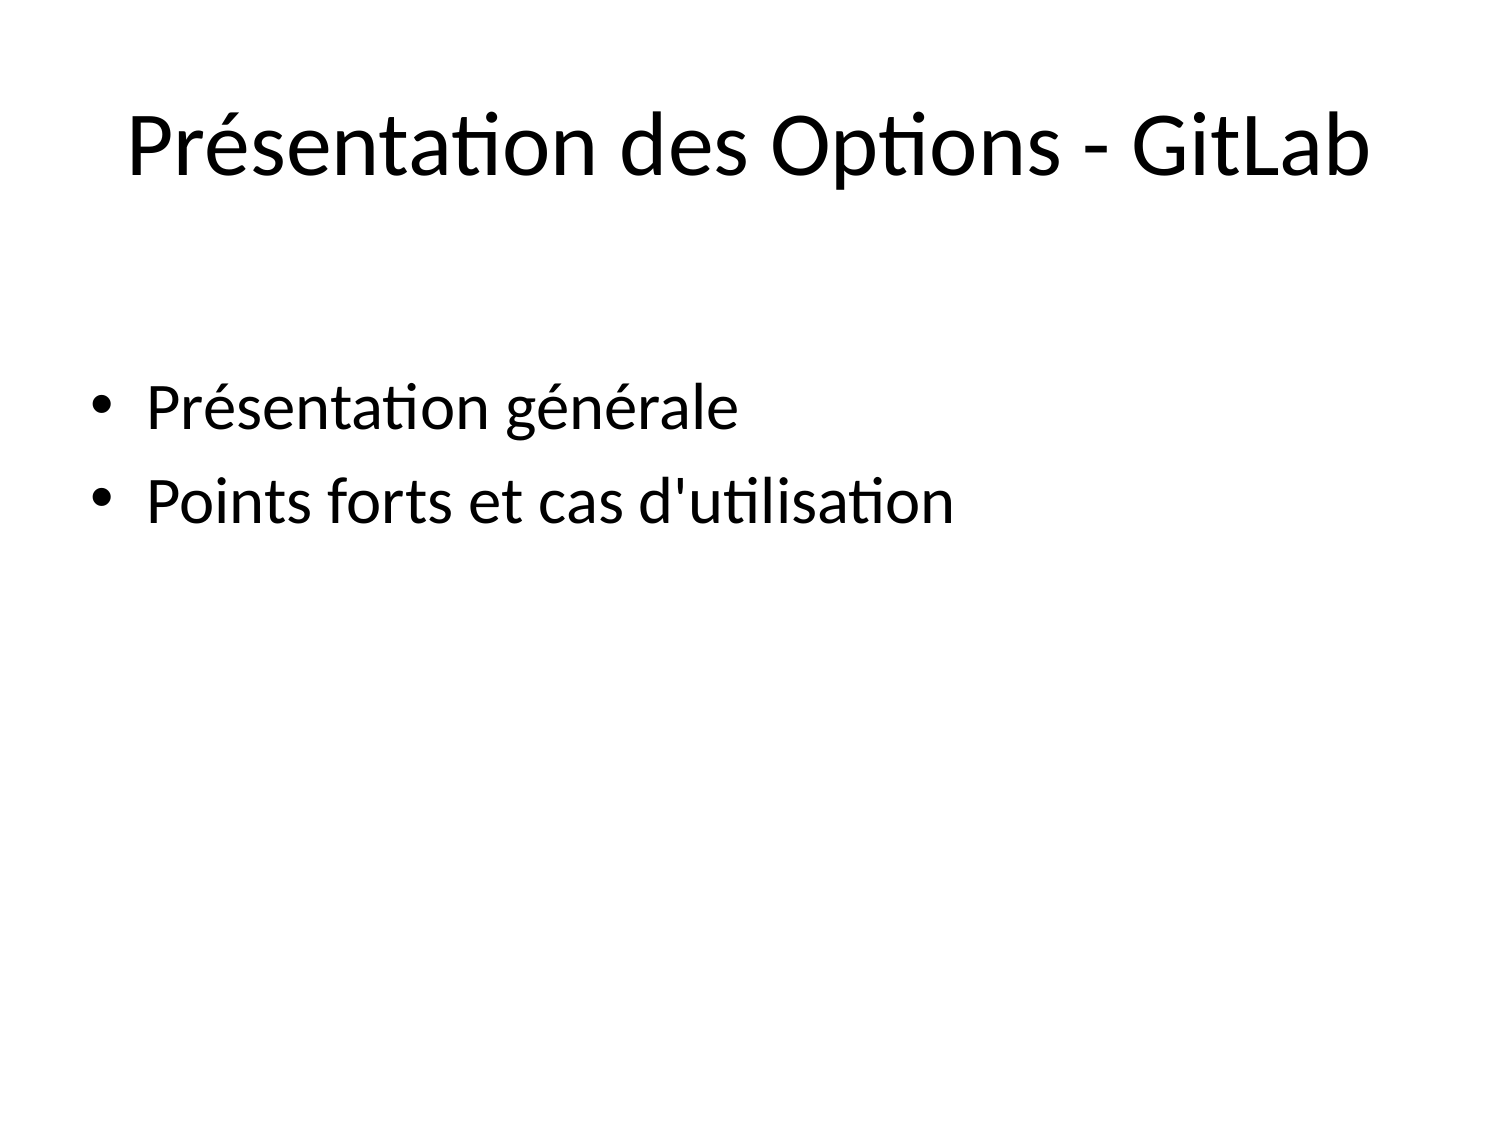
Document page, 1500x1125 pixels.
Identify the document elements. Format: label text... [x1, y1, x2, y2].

title Présentation des Options - GitLab [75, 45, 1425, 233]
list Présentation générale Points forts et cas d'utilisation [75, 262, 1425, 1005]
